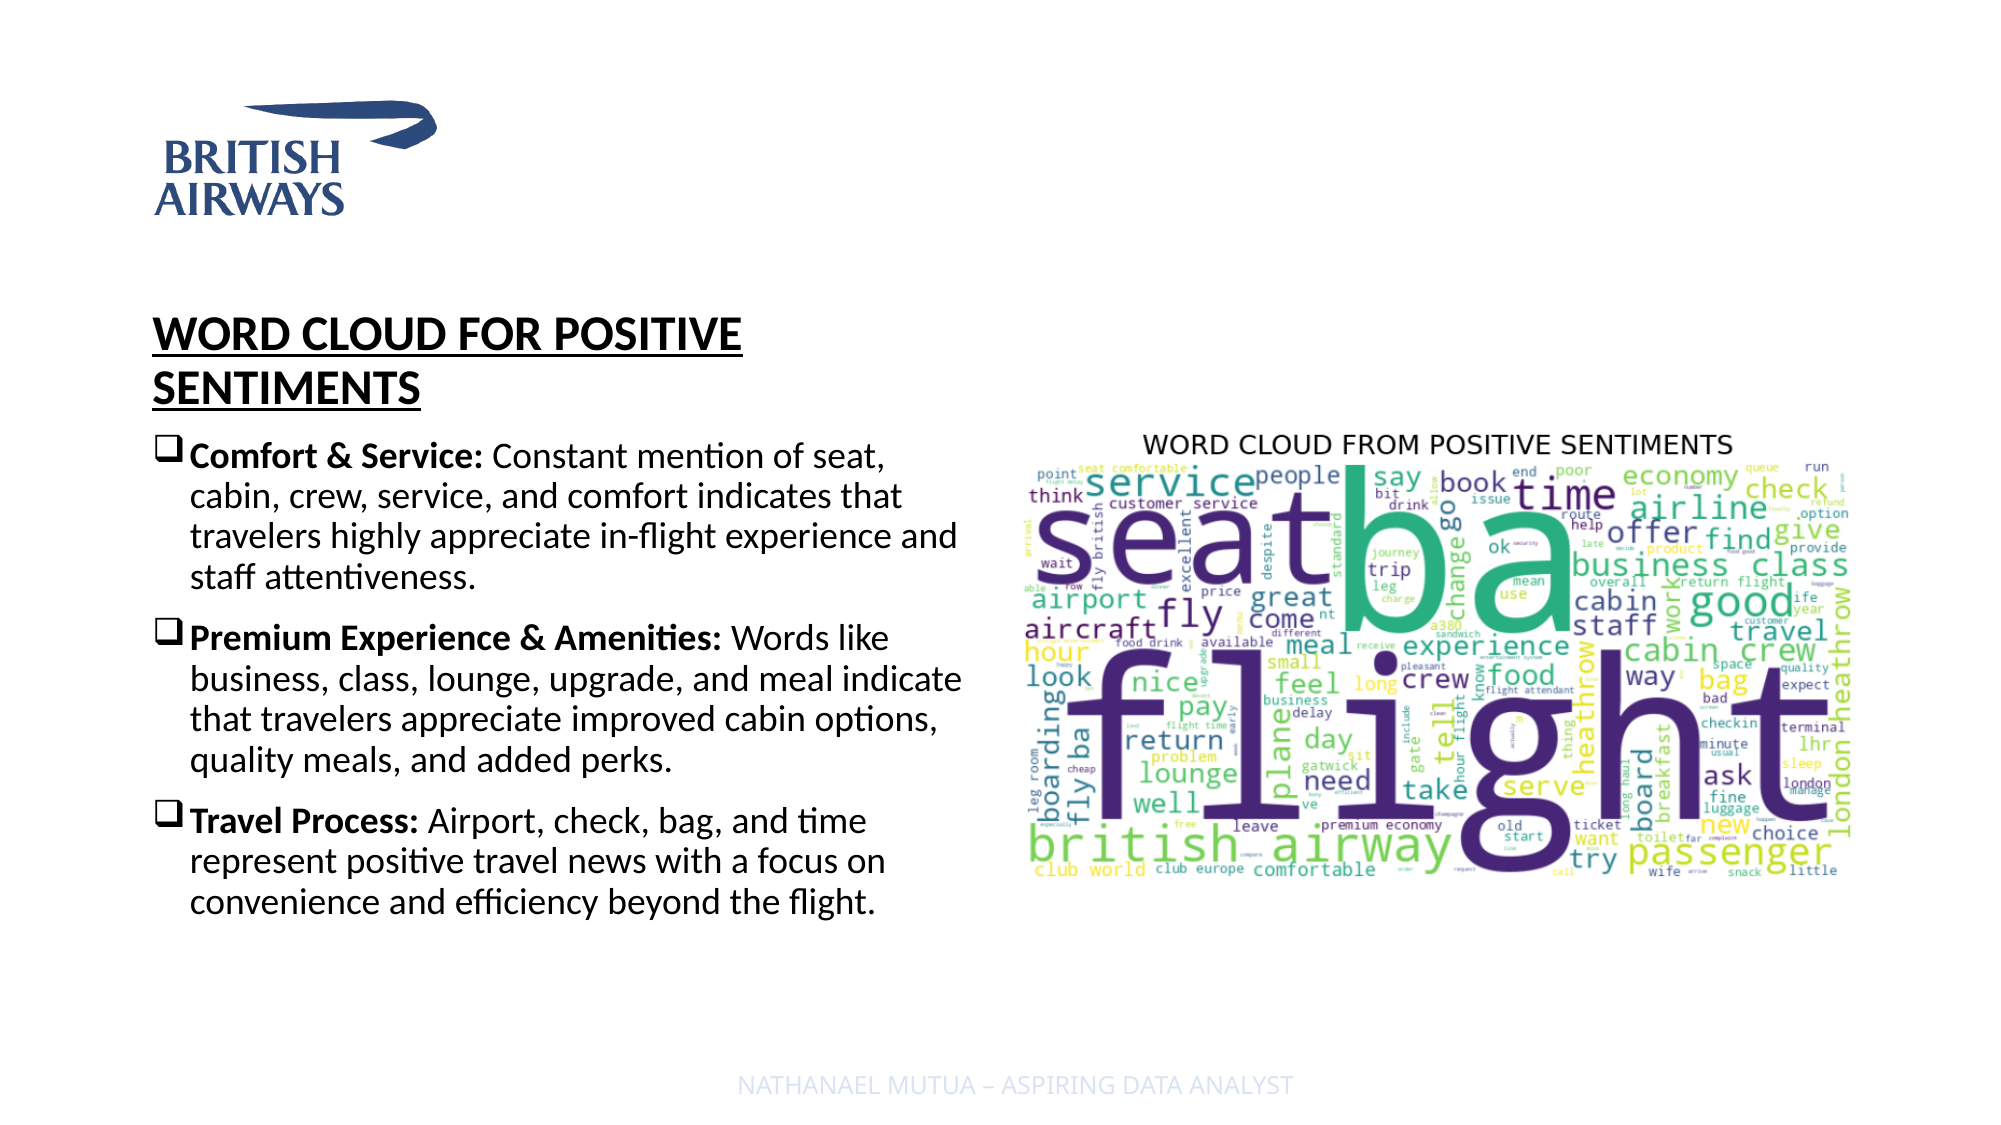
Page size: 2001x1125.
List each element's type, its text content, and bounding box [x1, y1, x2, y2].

text_box NATHANAEL MUTUA – ASPIRING DATA ANALYST [722, 1061, 1334, 1107]
picture [74, 0, 500, 374]
list WORD CLOUD FOR POSITIVE SENTIMENTS Comfort & Service: Constant mention of seat, cabin, crew, service, and comfort indicates that travelers highly appreciate in-flight experience and staff attentiveness. Premium Experience & Amenities: Words like business, class, lounge, upgrade, and meal indicate that travelers appreciate improved cabin options, quality meals, and added perks. Travel Process: Airport, check, bag, and time represent positive travel news with a focus on convenience and efficiency beyond the flight. [137, 299, 988, 1014]
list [1012, 423, 1863, 889]
